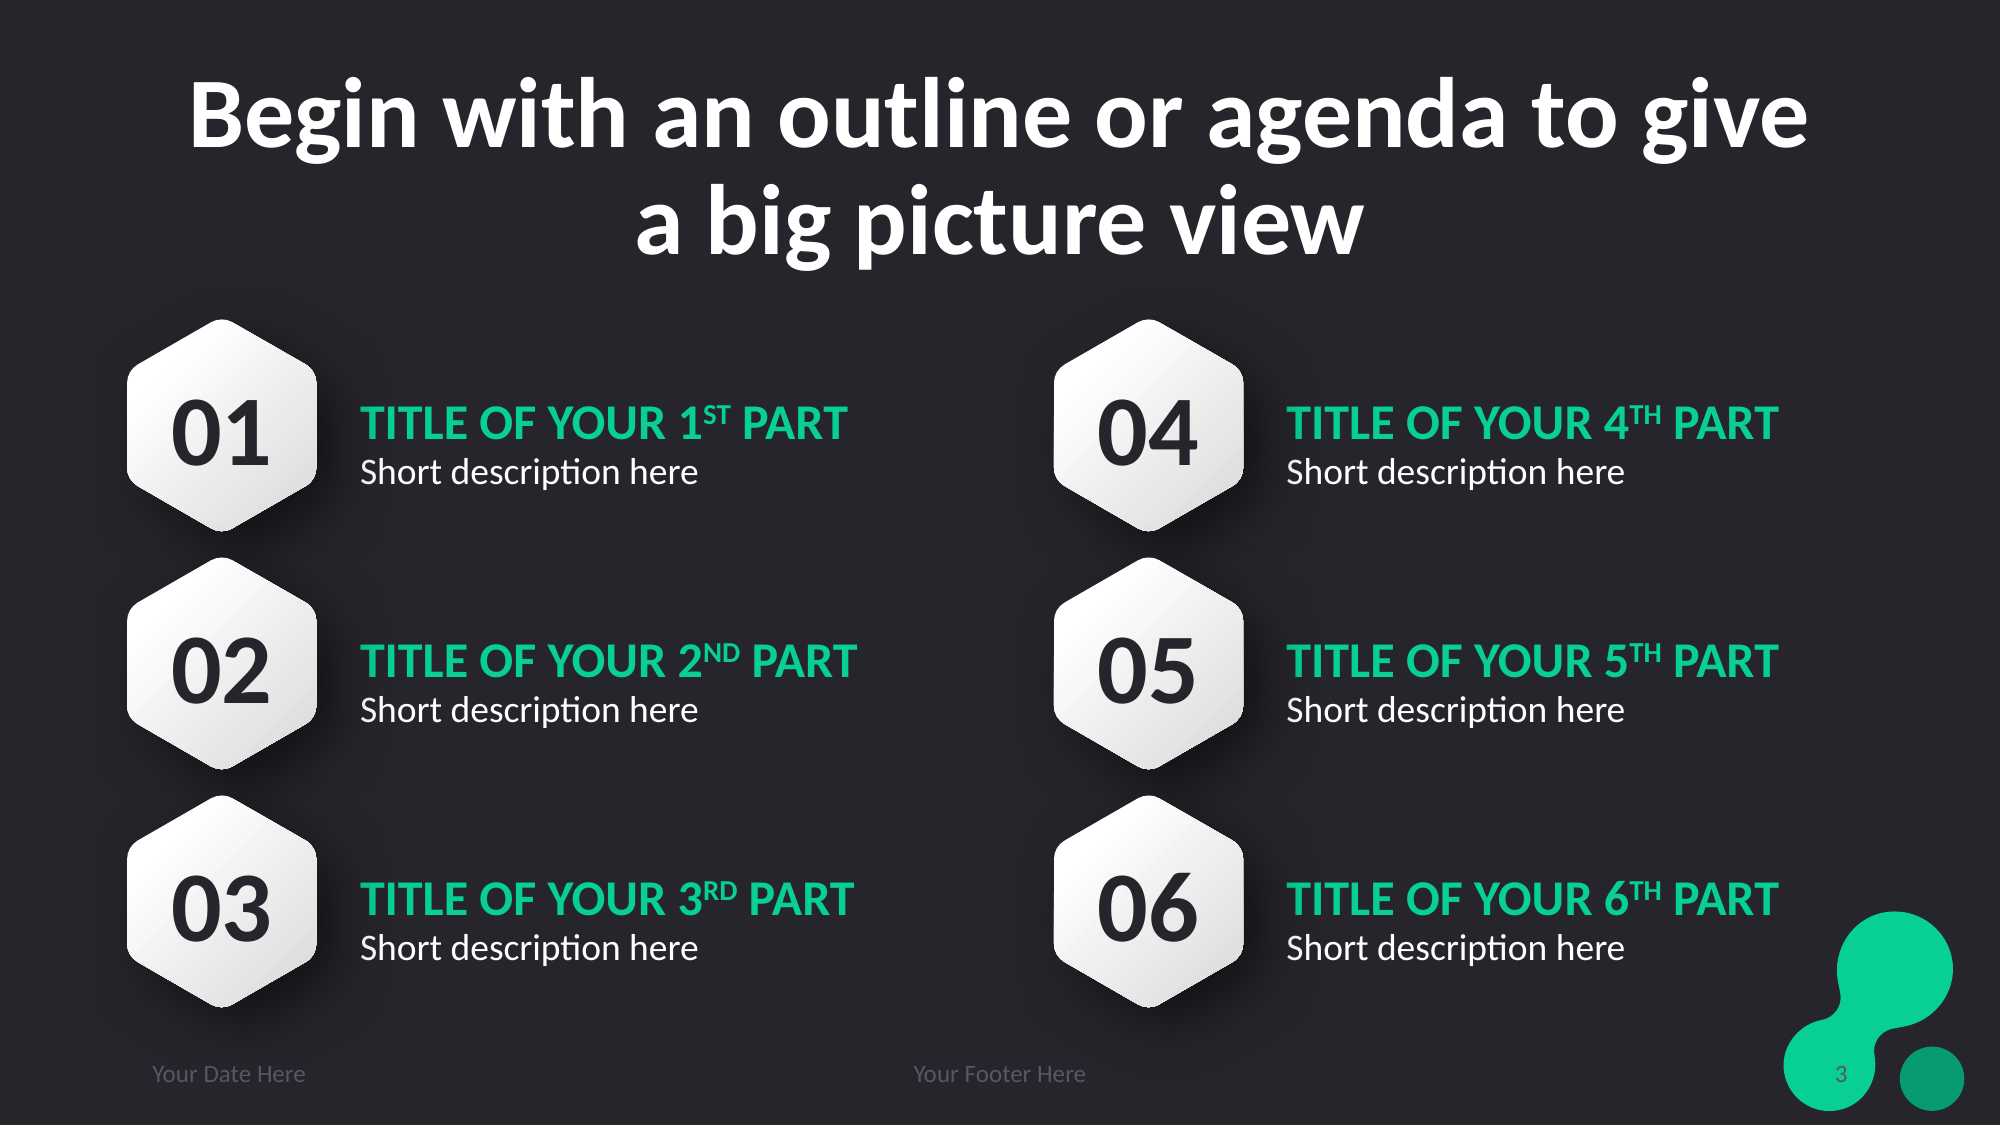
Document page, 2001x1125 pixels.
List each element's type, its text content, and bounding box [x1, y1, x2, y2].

footer Your Footer Here [662, 1042, 1338, 1103]
text_box 05 [1053, 557, 1244, 770]
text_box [345, 596, 891, 731]
text_box 03 [127, 795, 317, 1008]
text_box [345, 834, 891, 969]
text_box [1271, 358, 1817, 493]
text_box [1271, 834, 1817, 969]
text_box 01 [127, 319, 317, 532]
title Begin with an outline or agenda to give a big picture view [137, 59, 1863, 278]
text_box 02 [127, 557, 317, 770]
text_box 04 [1053, 319, 1244, 532]
slide_number 3 [1412, 1042, 1863, 1103]
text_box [1271, 596, 1817, 731]
slide_number Your Date Here [137, 1042, 588, 1103]
text_box 06 [1053, 795, 1244, 1008]
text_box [345, 358, 891, 493]
